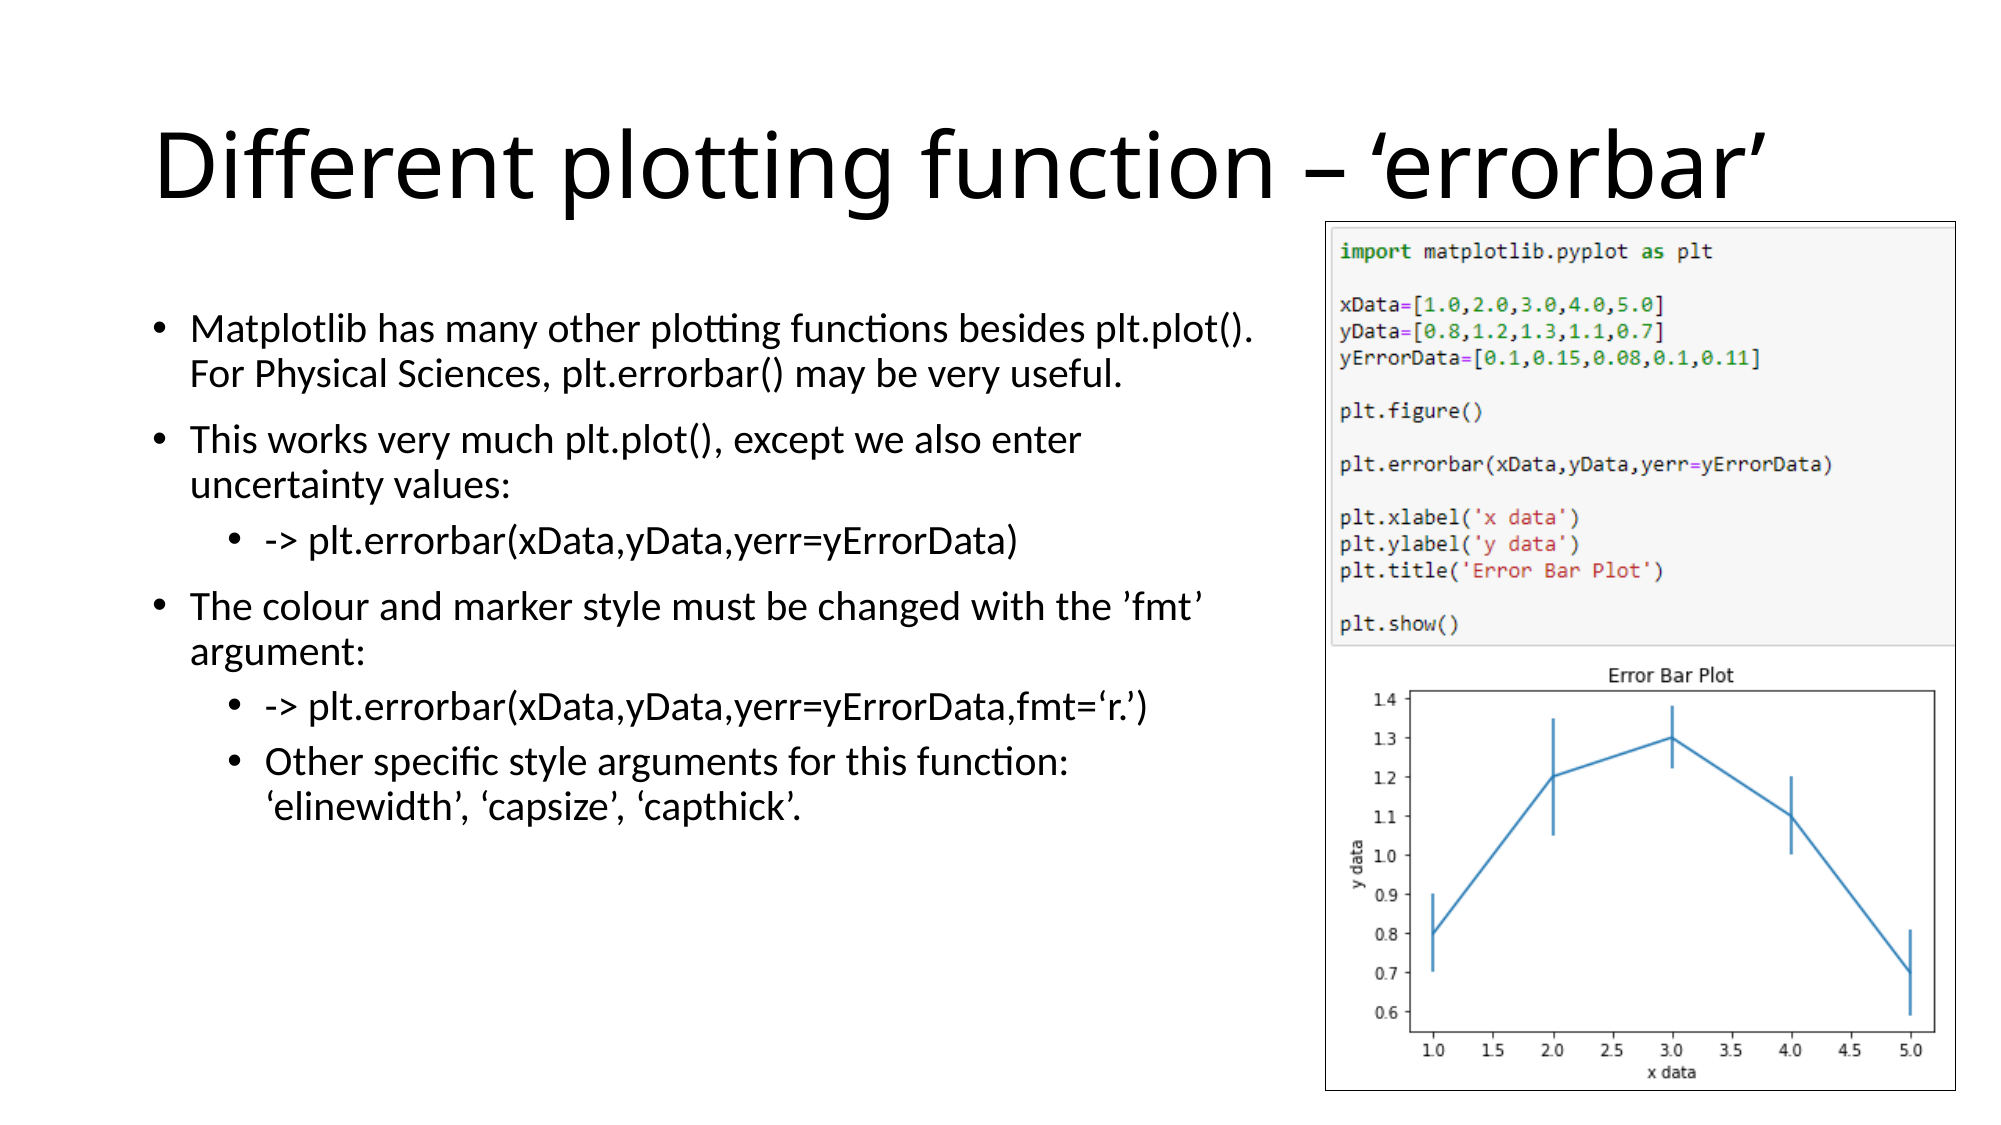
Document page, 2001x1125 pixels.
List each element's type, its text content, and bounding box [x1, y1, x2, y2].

list Matplotlib has many other plotting functions besides plt.plot(). For Physical Sciences, plt.errorbar() may be very useful. This works very much plt.plot(), except we also enter uncertainty values: -> plt.errorbar(xData,yData,yerr=yErrorData) The colour and marker style must be changed with the ’fmt’ argument: -> plt.errorbar(xData,yData,yerr=yErrorData,fmt=‘r.’) Other specific style arguments for this function: ‘elinewidth’, ‘capsize’, ‘capthick’. [137, 299, 1283, 1014]
picture [1325, 221, 1956, 1091]
title Different plotting function – ‘errorbar’ [137, 59, 1863, 278]
